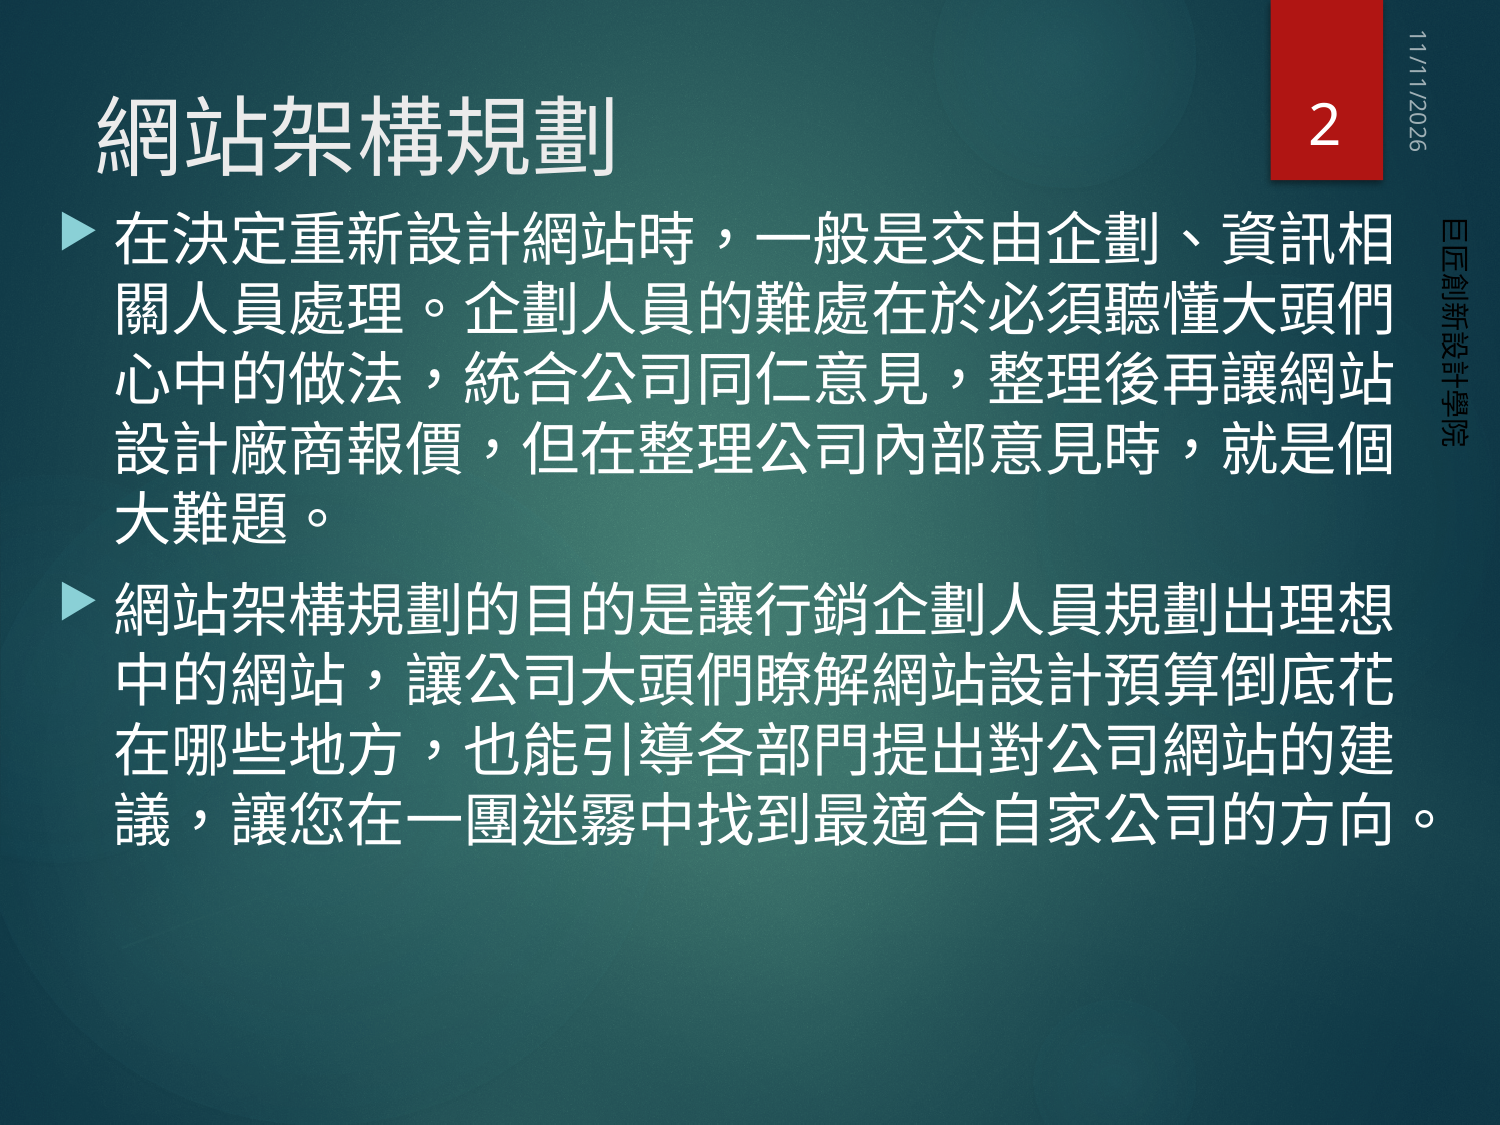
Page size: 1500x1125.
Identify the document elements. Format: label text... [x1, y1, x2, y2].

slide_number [1402, 14, 1431, 178]
slide_number 2 [1273, 48, 1378, 175]
list 在決定重新設計網站時，一般是交由企劃、資訊相關人員處理。企劃人員的難處在於必須聽懂大頭們心中的做法，統合公司同仁意見，整理後再讓網站設計廠商報價，但在整理公司內部意見時，就是個大難題。 網站架構規劃的目的是讓行銷企劃人員規劃出理想中的網站，讓公司大頭們瞭解網站設計預算倒底花在哪些地方，也能引導各部門提出對公司網站的建議，讓您在一團迷霧中找到最適合自家公司的方向。 [42, 194, 1432, 1080]
title 網站架構規劃 [79, 74, 1237, 194]
footer 巨匠創新設計學院 [1431, 14, 1469, 648]
